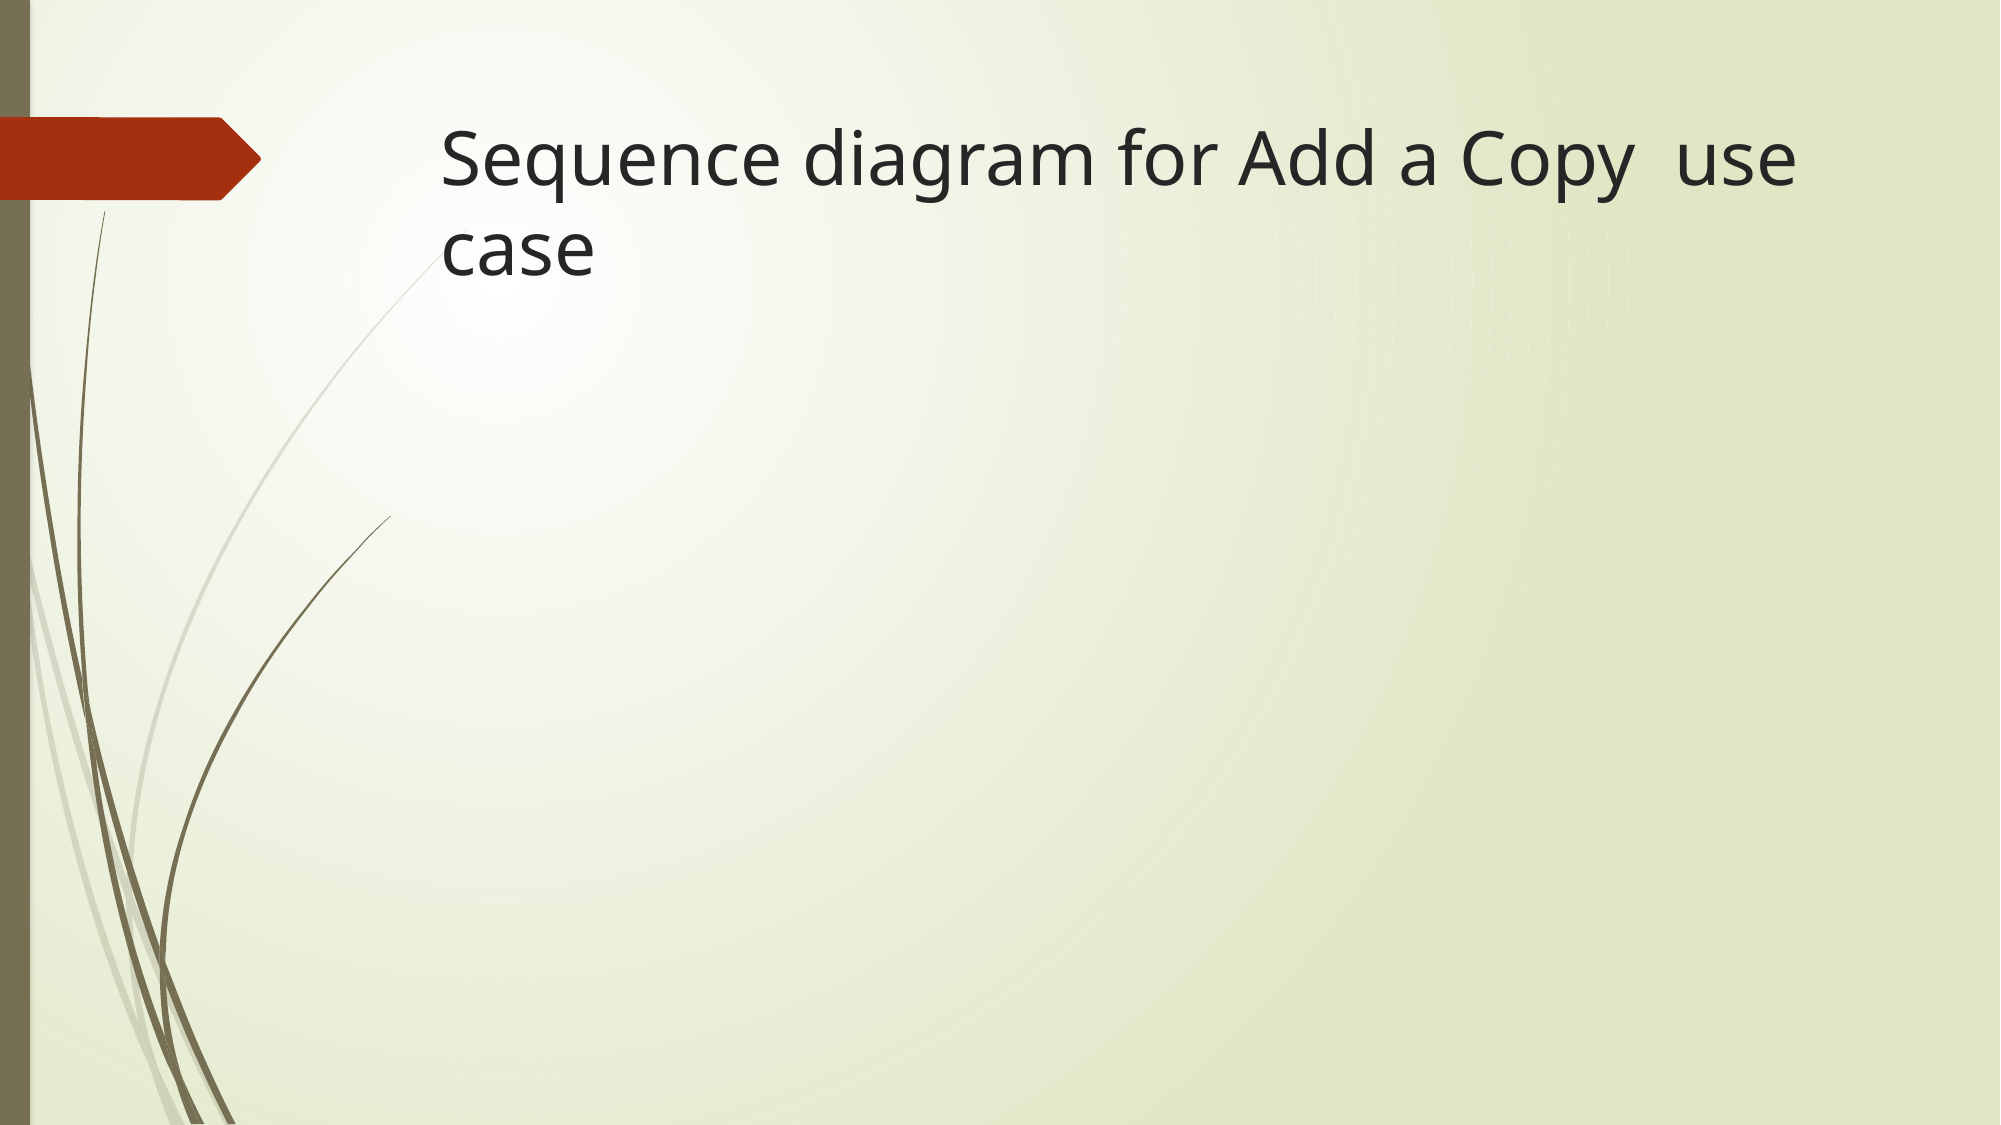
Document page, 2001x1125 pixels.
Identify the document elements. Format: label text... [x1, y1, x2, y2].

title Sequence diagram for Add a Copy use case [425, 102, 1888, 313]
